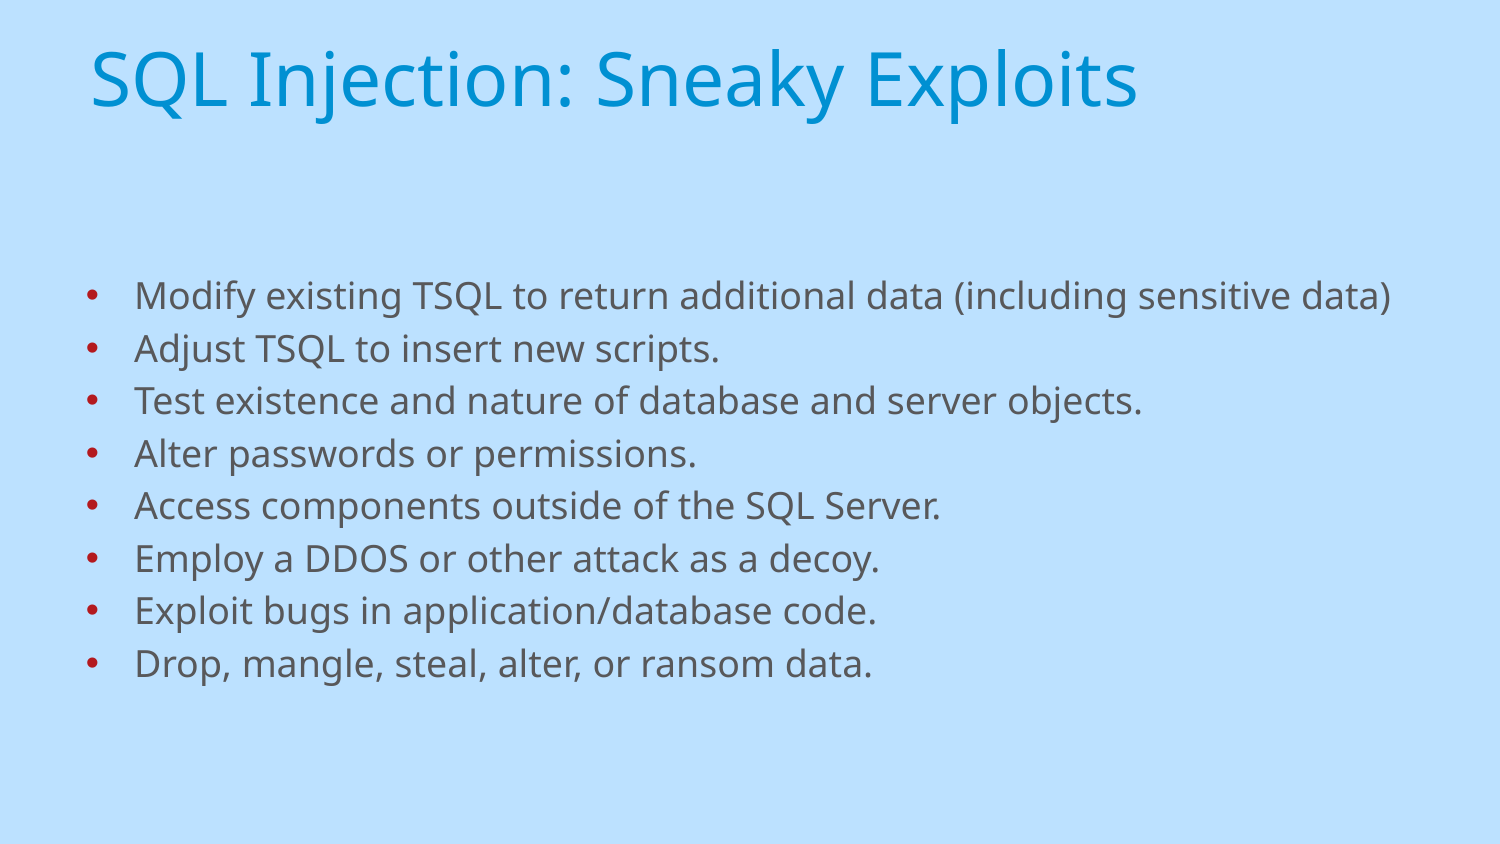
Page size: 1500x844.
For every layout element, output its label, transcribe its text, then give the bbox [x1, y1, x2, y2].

title SQL Injection: Sneaky Exploits [75, 41, 1425, 142]
list Modify existing TSQL to return additional data (including sensitive data) Adjust TSQL to insert new scripts. Test existence and nature of database and server objects. Alter passwords or permissions. Access components outside of the SQL Server. Employ a DDOS or other attack as a decoy. Exploit bugs in application/database code. Drop, mangle, steal, alter, or ransom data. [70, 264, 1426, 750]
